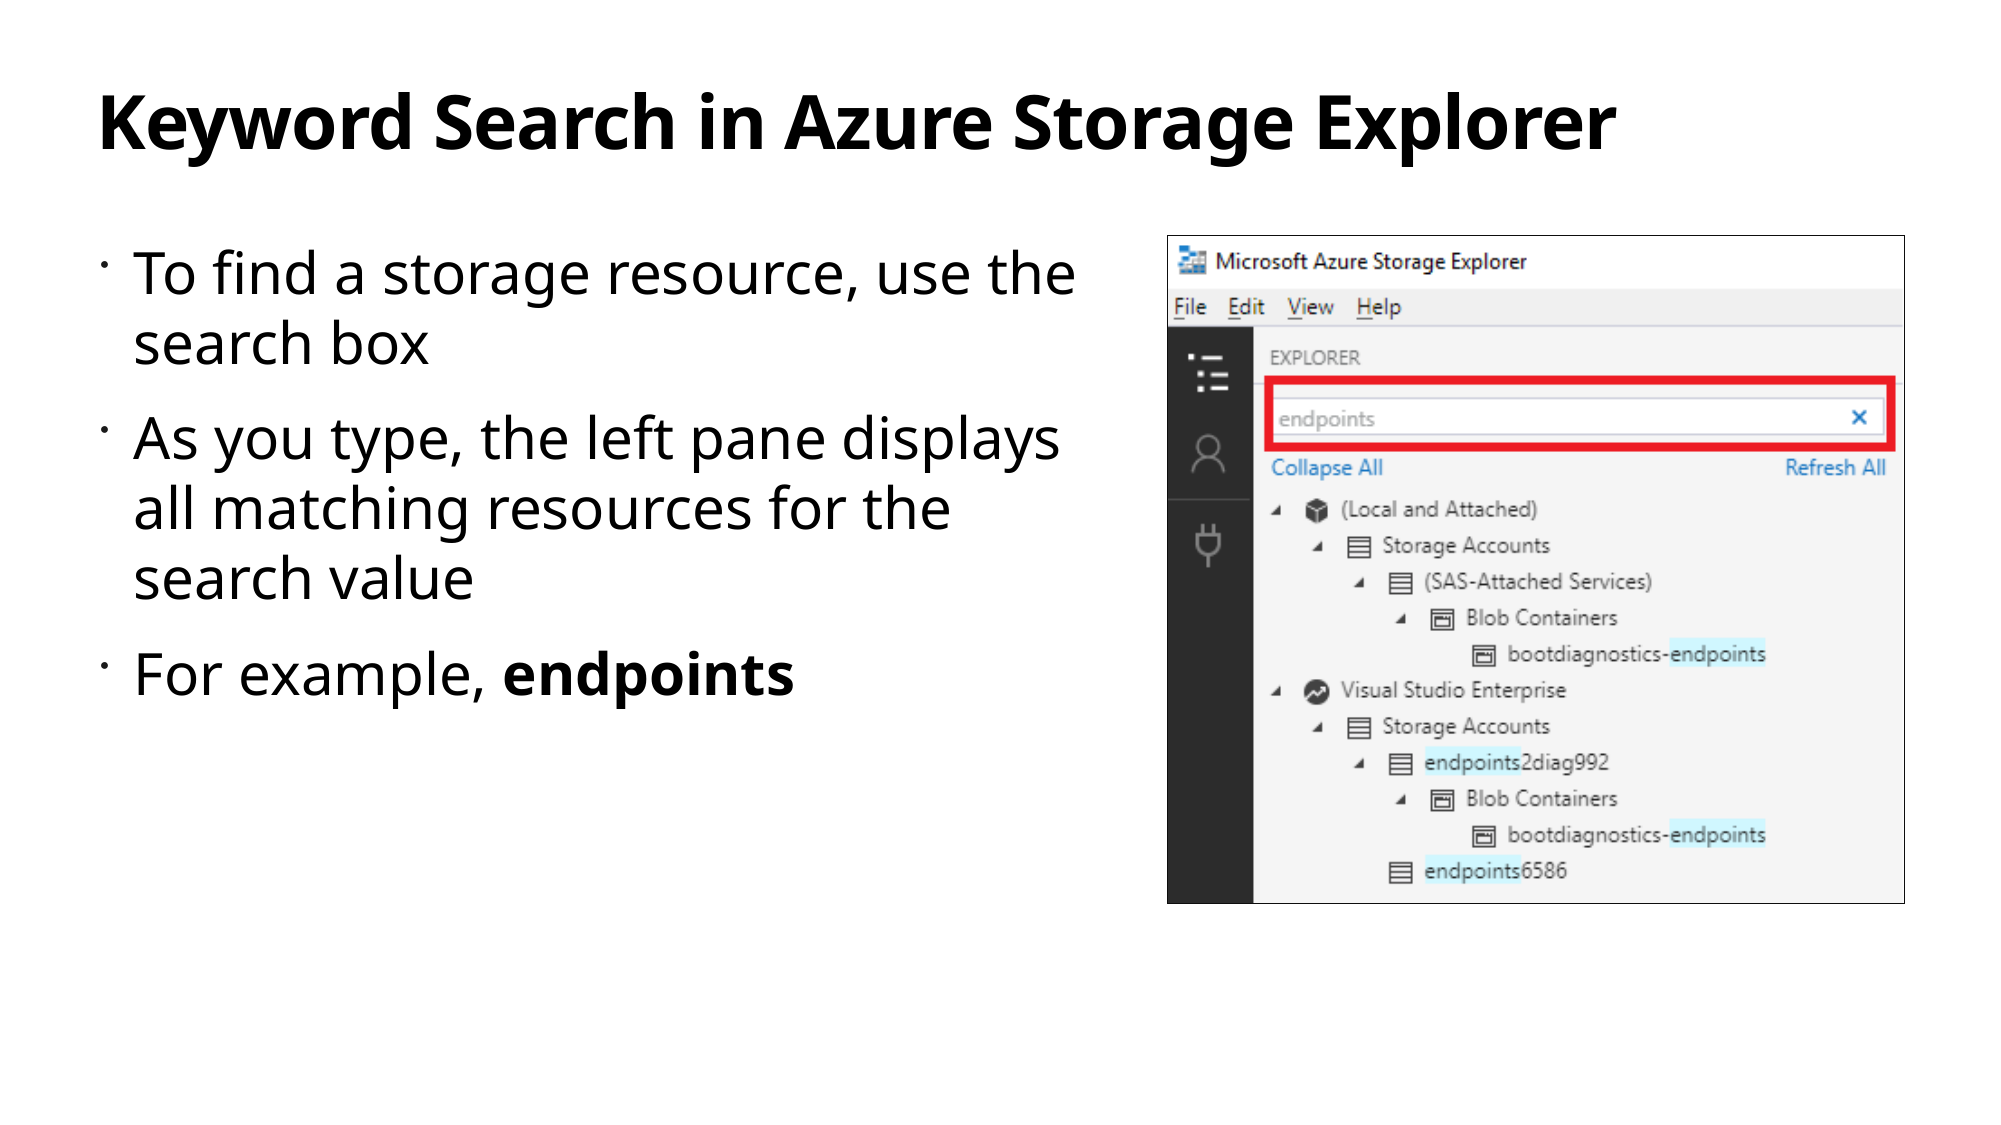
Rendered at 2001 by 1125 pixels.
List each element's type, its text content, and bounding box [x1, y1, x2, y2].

title Keyword Search in Azure Storage Explorer [96, 75, 1904, 166]
list To find a storage resource, use the search box As you type, the left pane displays all matching resources for the search value For example, endpoints [95, 235, 1108, 640]
picture [1166, 235, 1905, 905]
